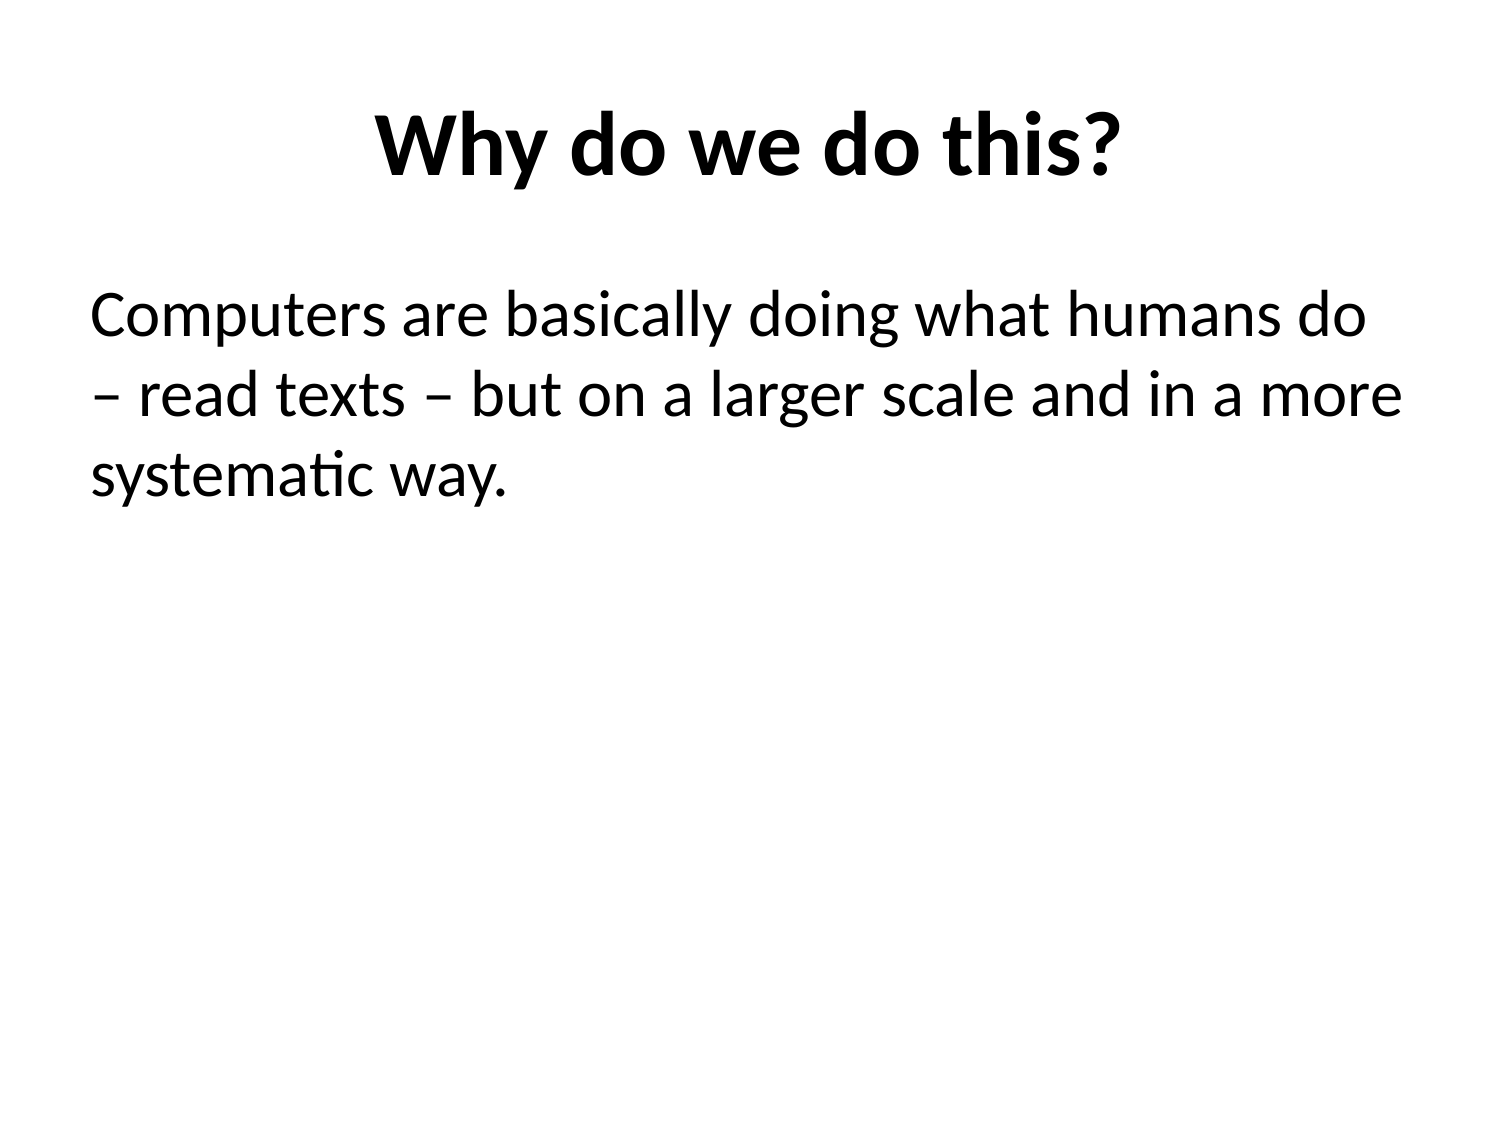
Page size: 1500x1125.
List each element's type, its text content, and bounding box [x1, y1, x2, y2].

title Why do we do this? [75, 45, 1425, 233]
list Computers are basically doing what humans do – read texts – but on a larger scale and in a more systematic way. [75, 262, 1425, 1005]
